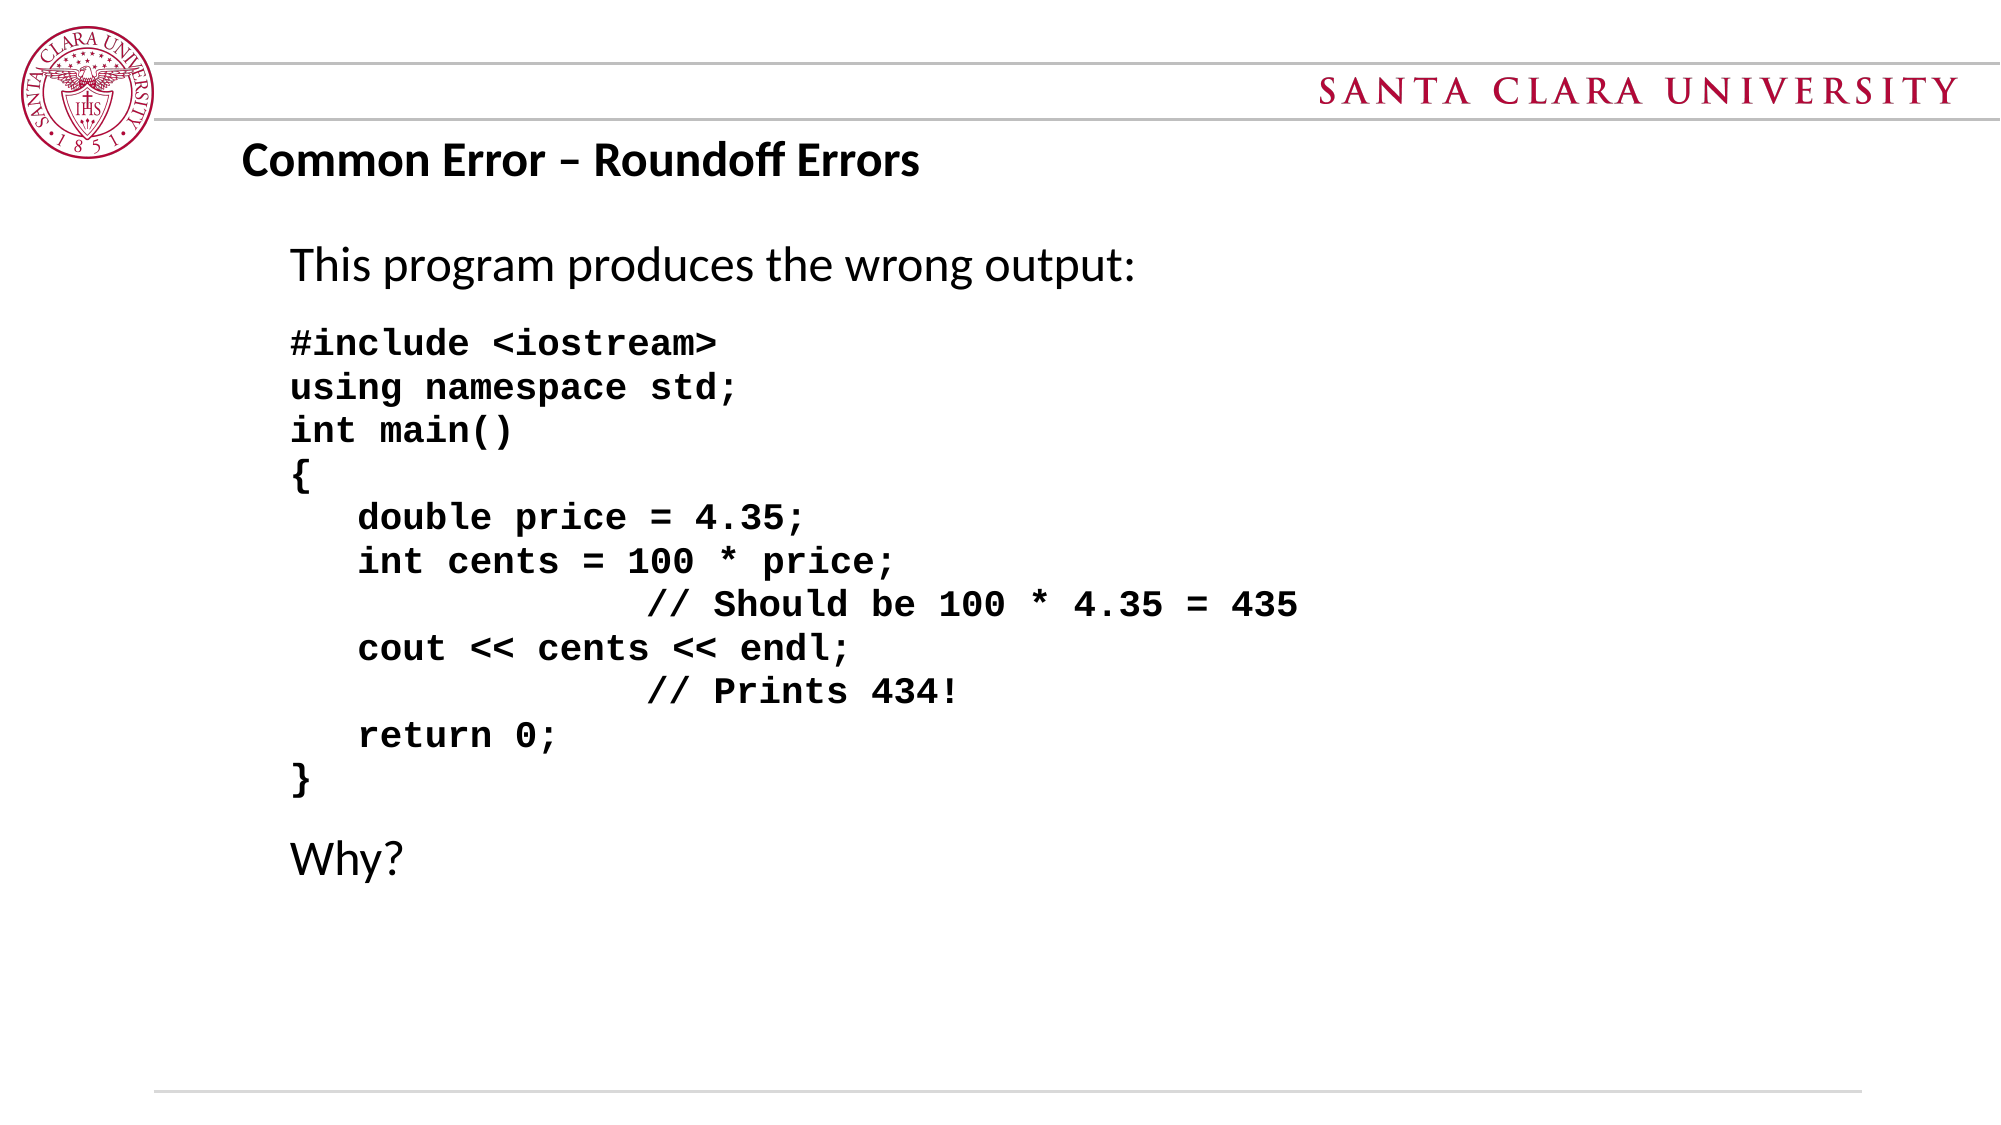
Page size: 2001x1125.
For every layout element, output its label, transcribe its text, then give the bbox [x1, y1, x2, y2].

picture [1320, 77, 1958, 104]
text_box This program produces the wrong output: #include <iostream> using namespace std; int main() { double price = 4.35; int cents = 100 * price; // Should be 100 * 4.35 = 435 cout << cents << endl; // Prints 434! return 0; } Why? [274, 235, 1852, 964]
text_box Common Error – Roundoff Errors [0, 112, 1163, 200]
picture [21, 26, 154, 112]
